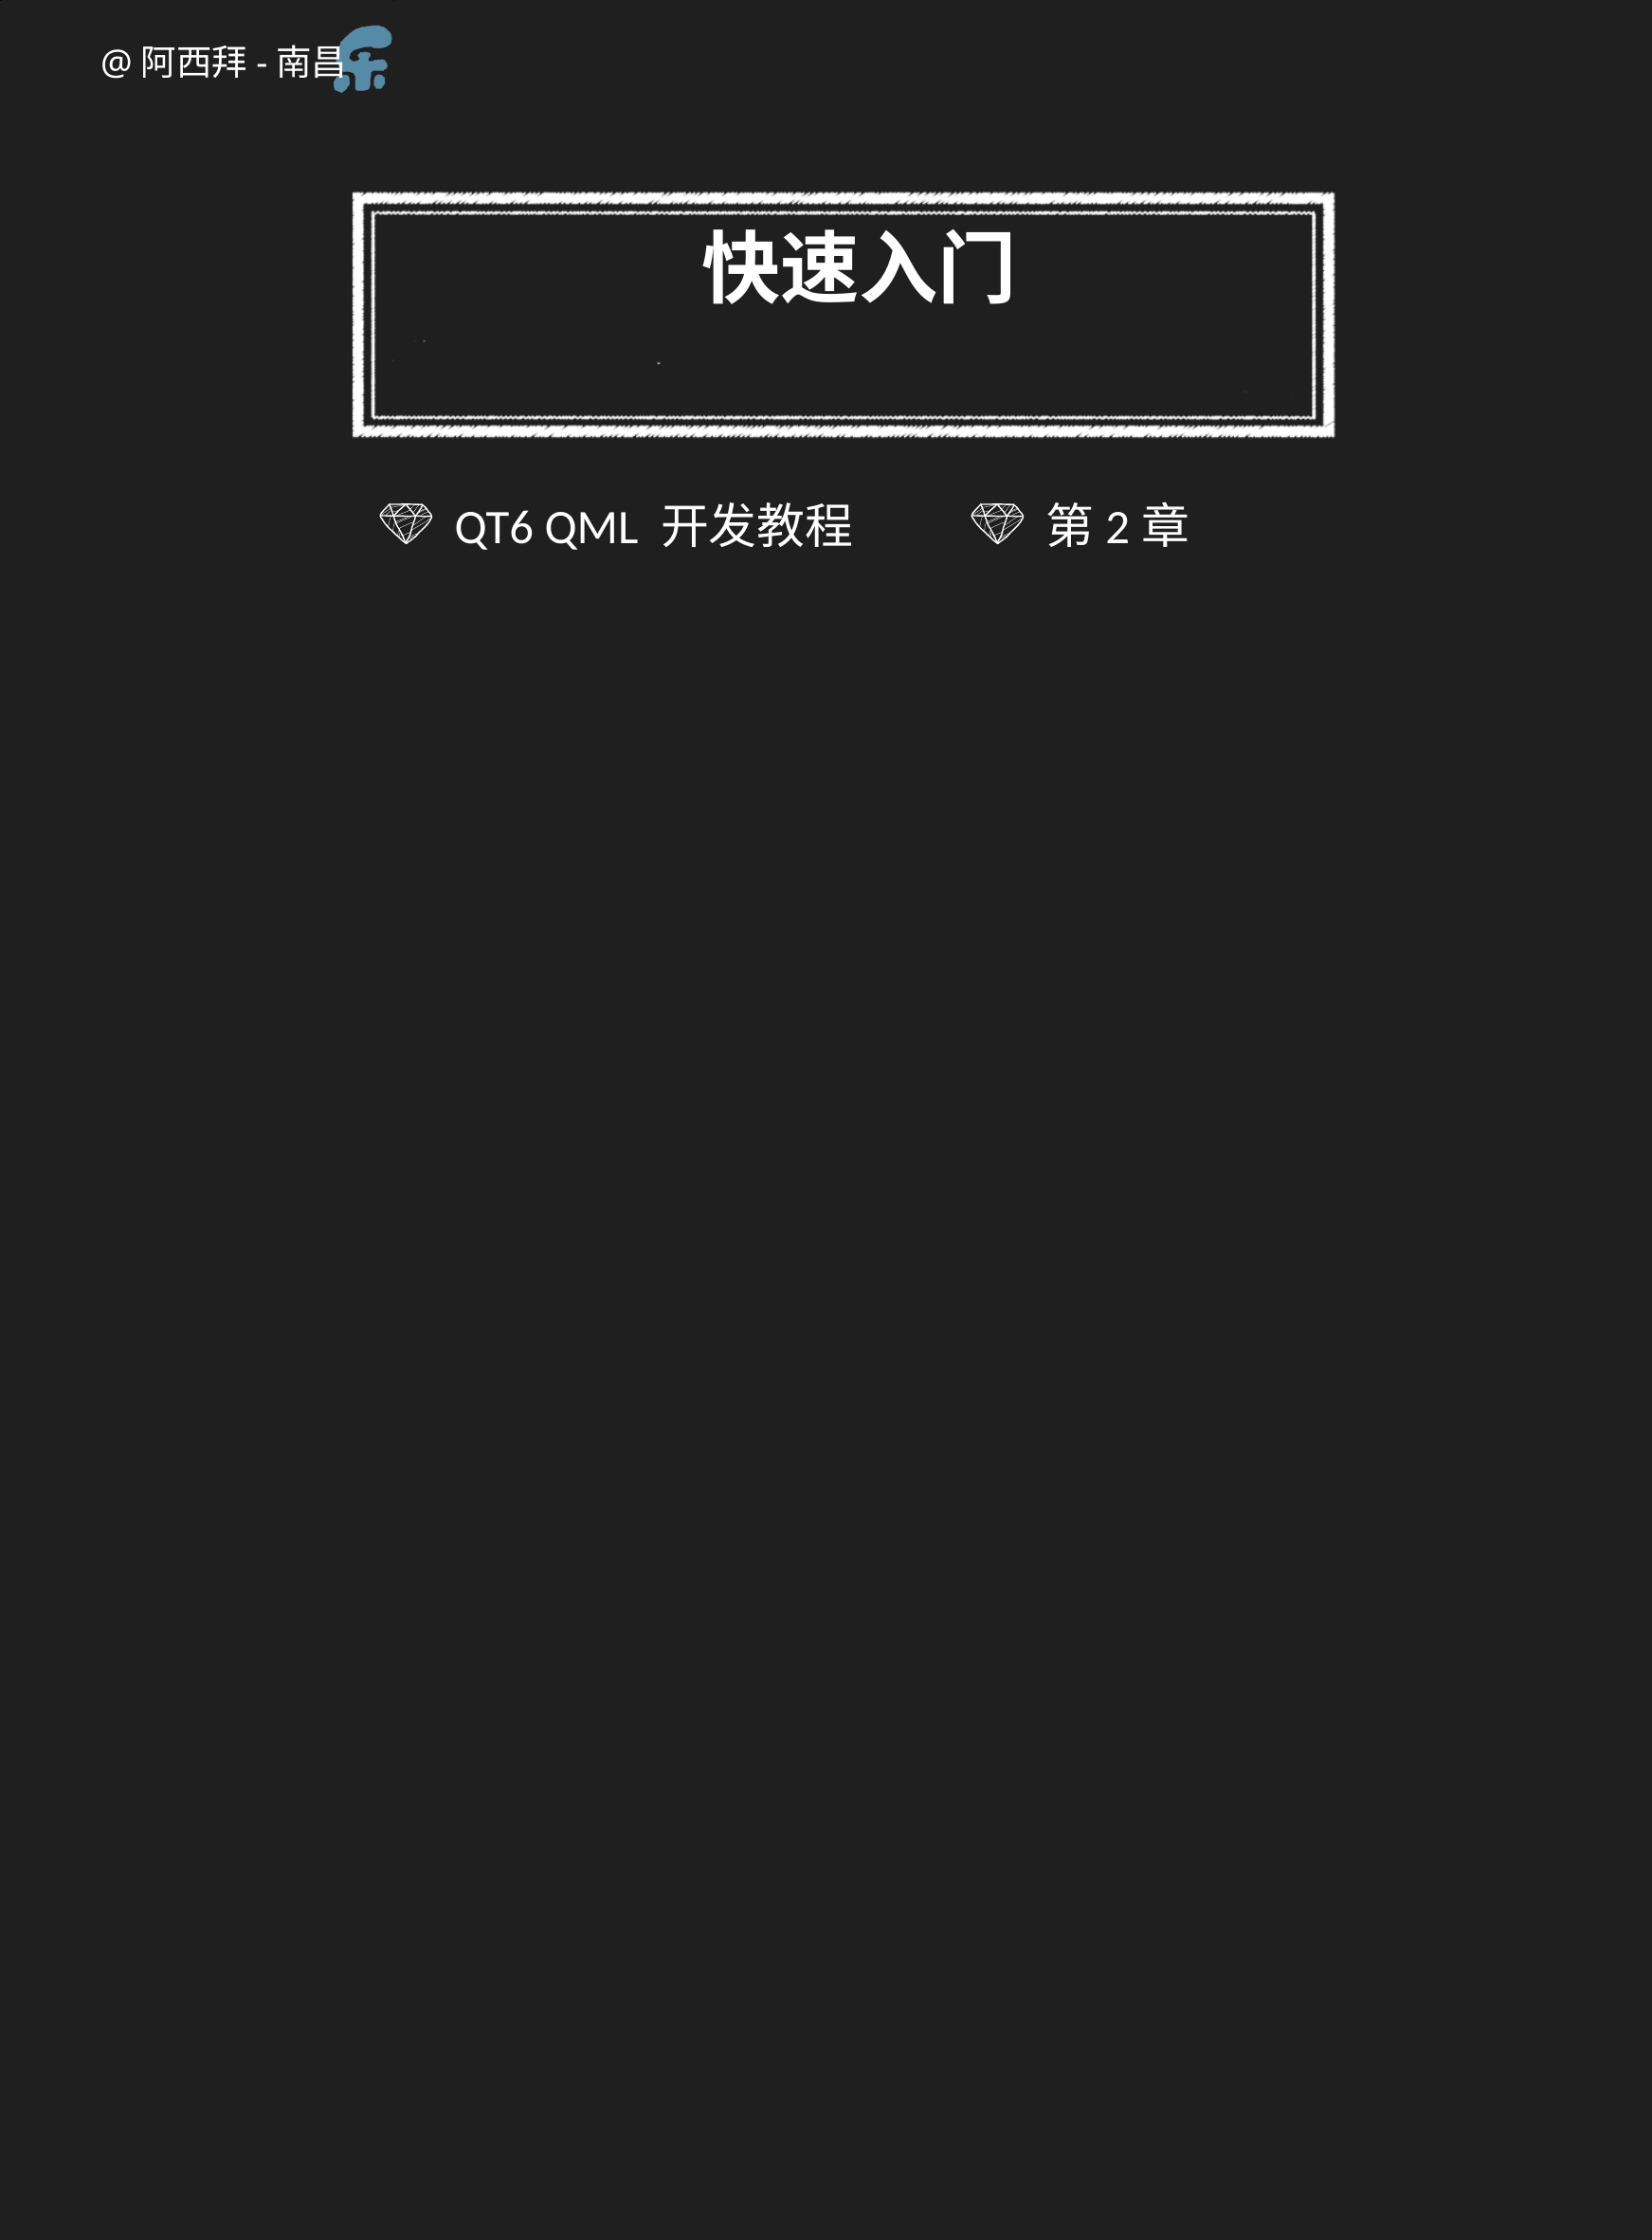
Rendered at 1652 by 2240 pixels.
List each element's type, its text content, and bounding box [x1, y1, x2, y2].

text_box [971, 502, 1025, 545]
text_box 第2章 [1031, 488, 1274, 560]
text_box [378, 502, 433, 545]
text_box QT6 QML 开发教程 [440, 488, 977, 560]
picture [0, 0, 1652, 2240]
